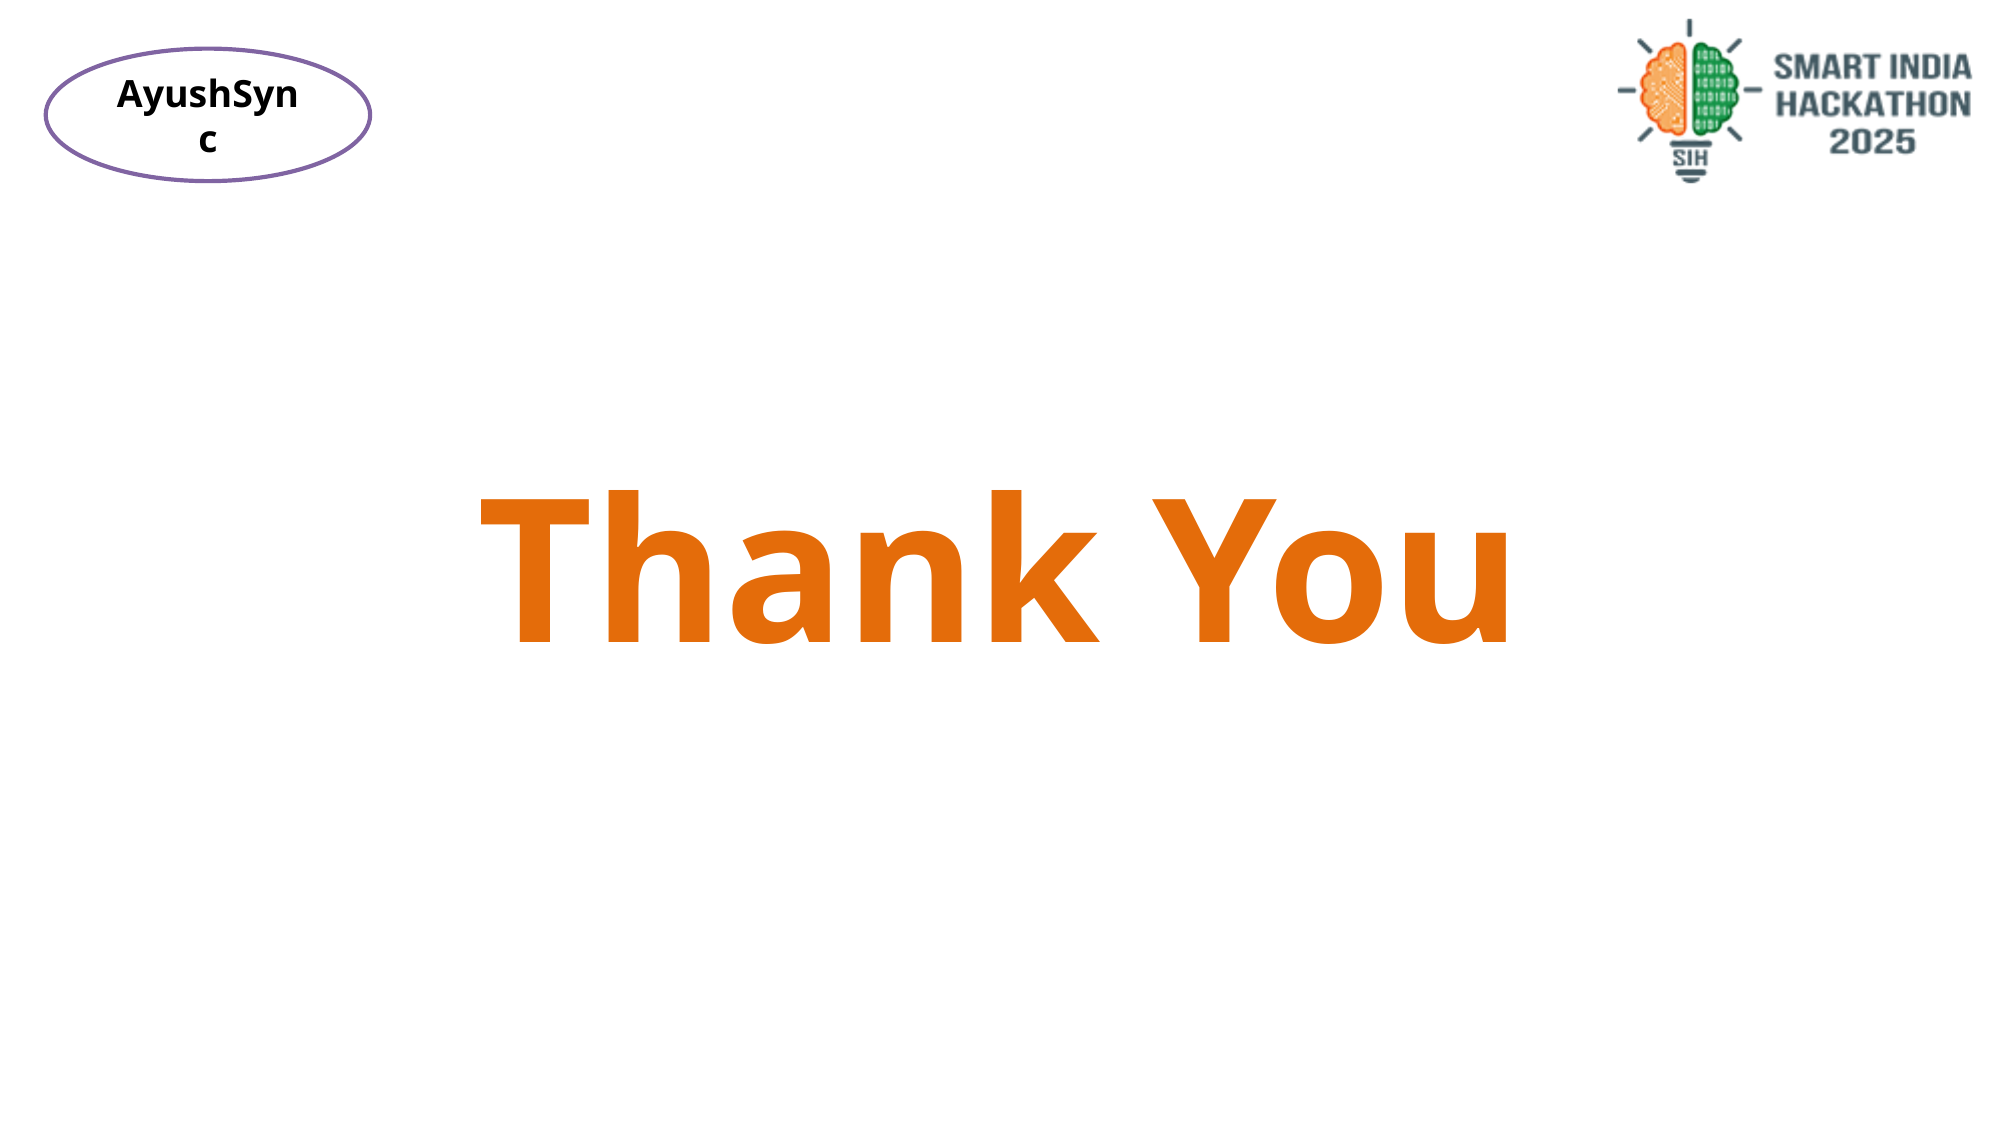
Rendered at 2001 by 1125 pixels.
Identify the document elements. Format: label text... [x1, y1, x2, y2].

picture [1614, 9, 1977, 194]
text_box AyushSync [43, 46, 373, 184]
title Thank You [0, 201, 2000, 924]
